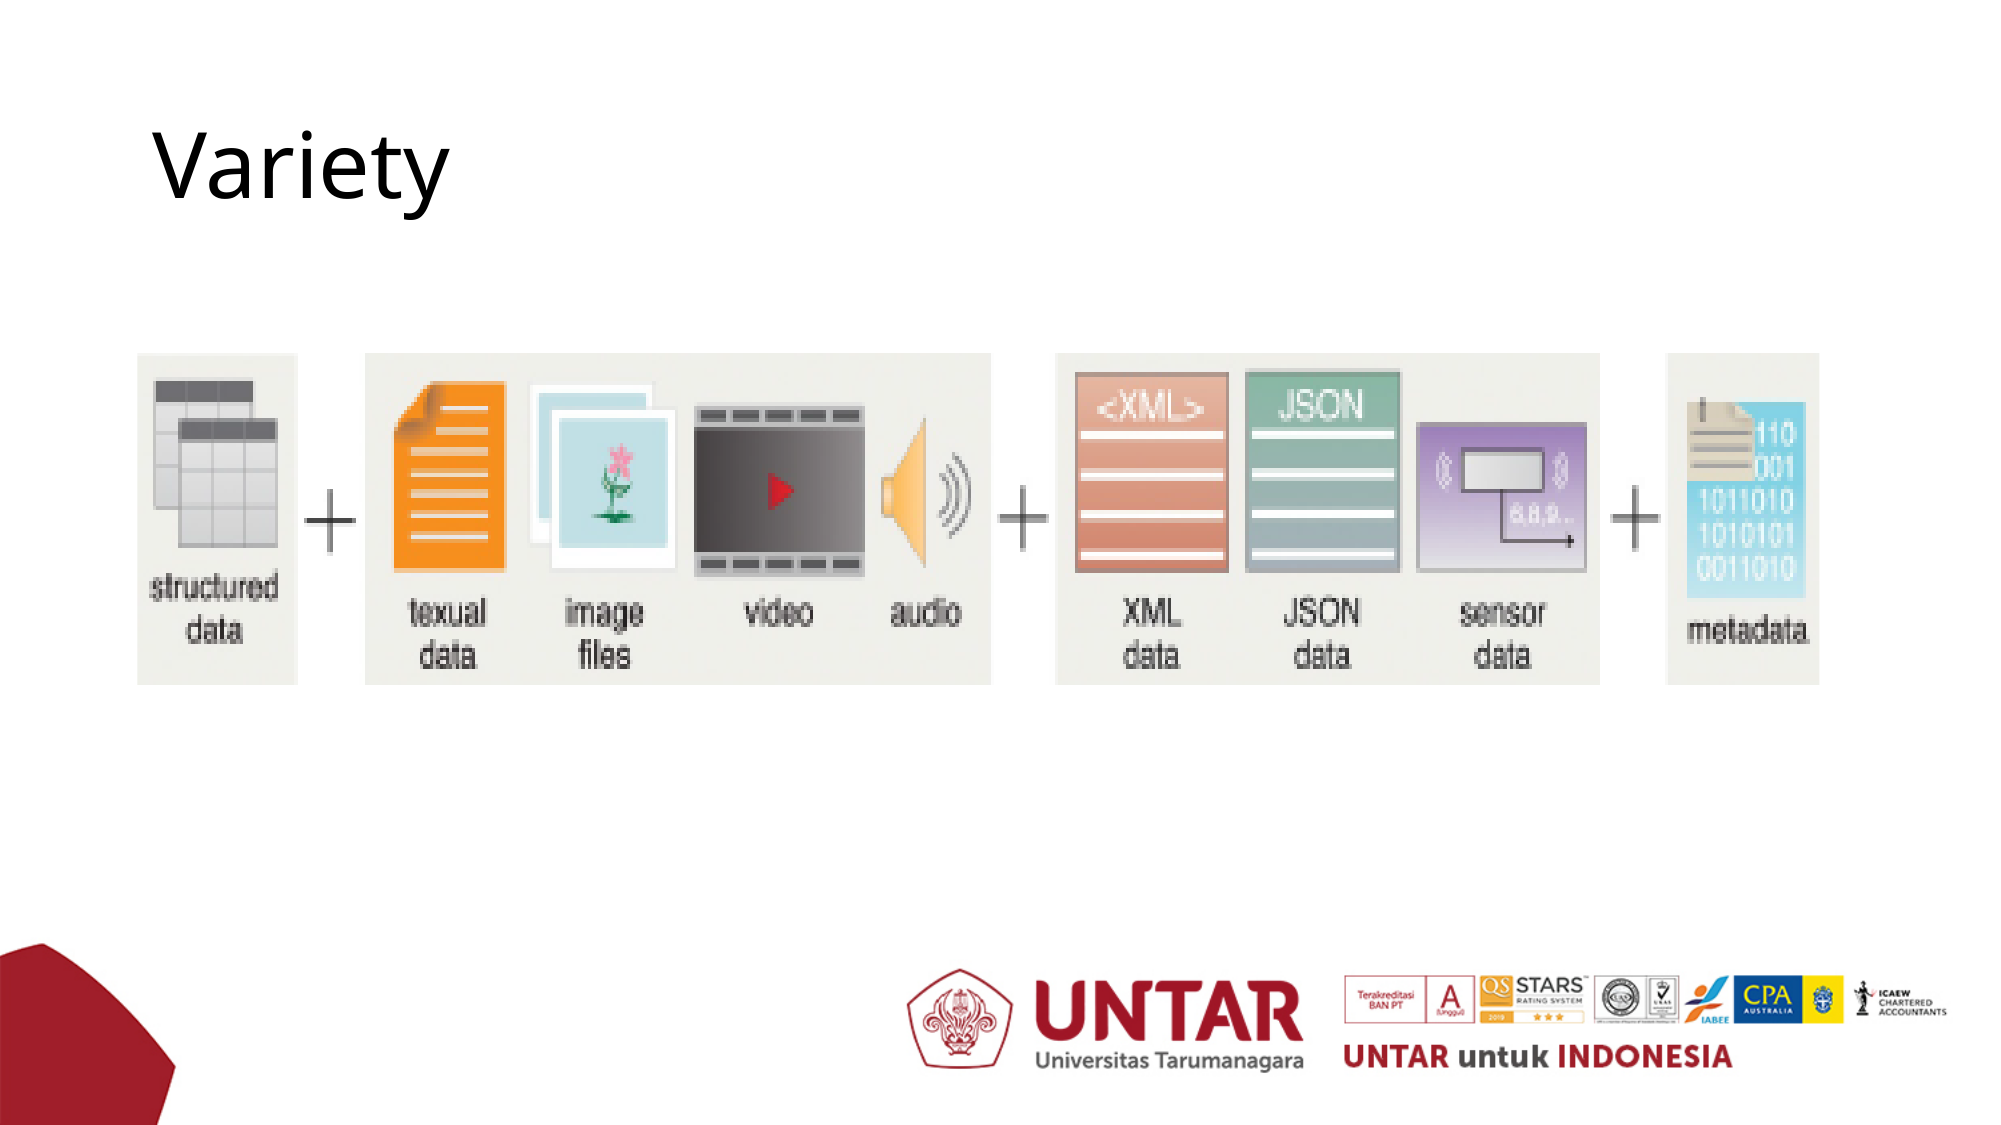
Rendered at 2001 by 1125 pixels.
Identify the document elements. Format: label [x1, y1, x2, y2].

list [137, 352, 1820, 685]
picture [0, 0, 2001, 1125]
title [137, 59, 1863, 278]
